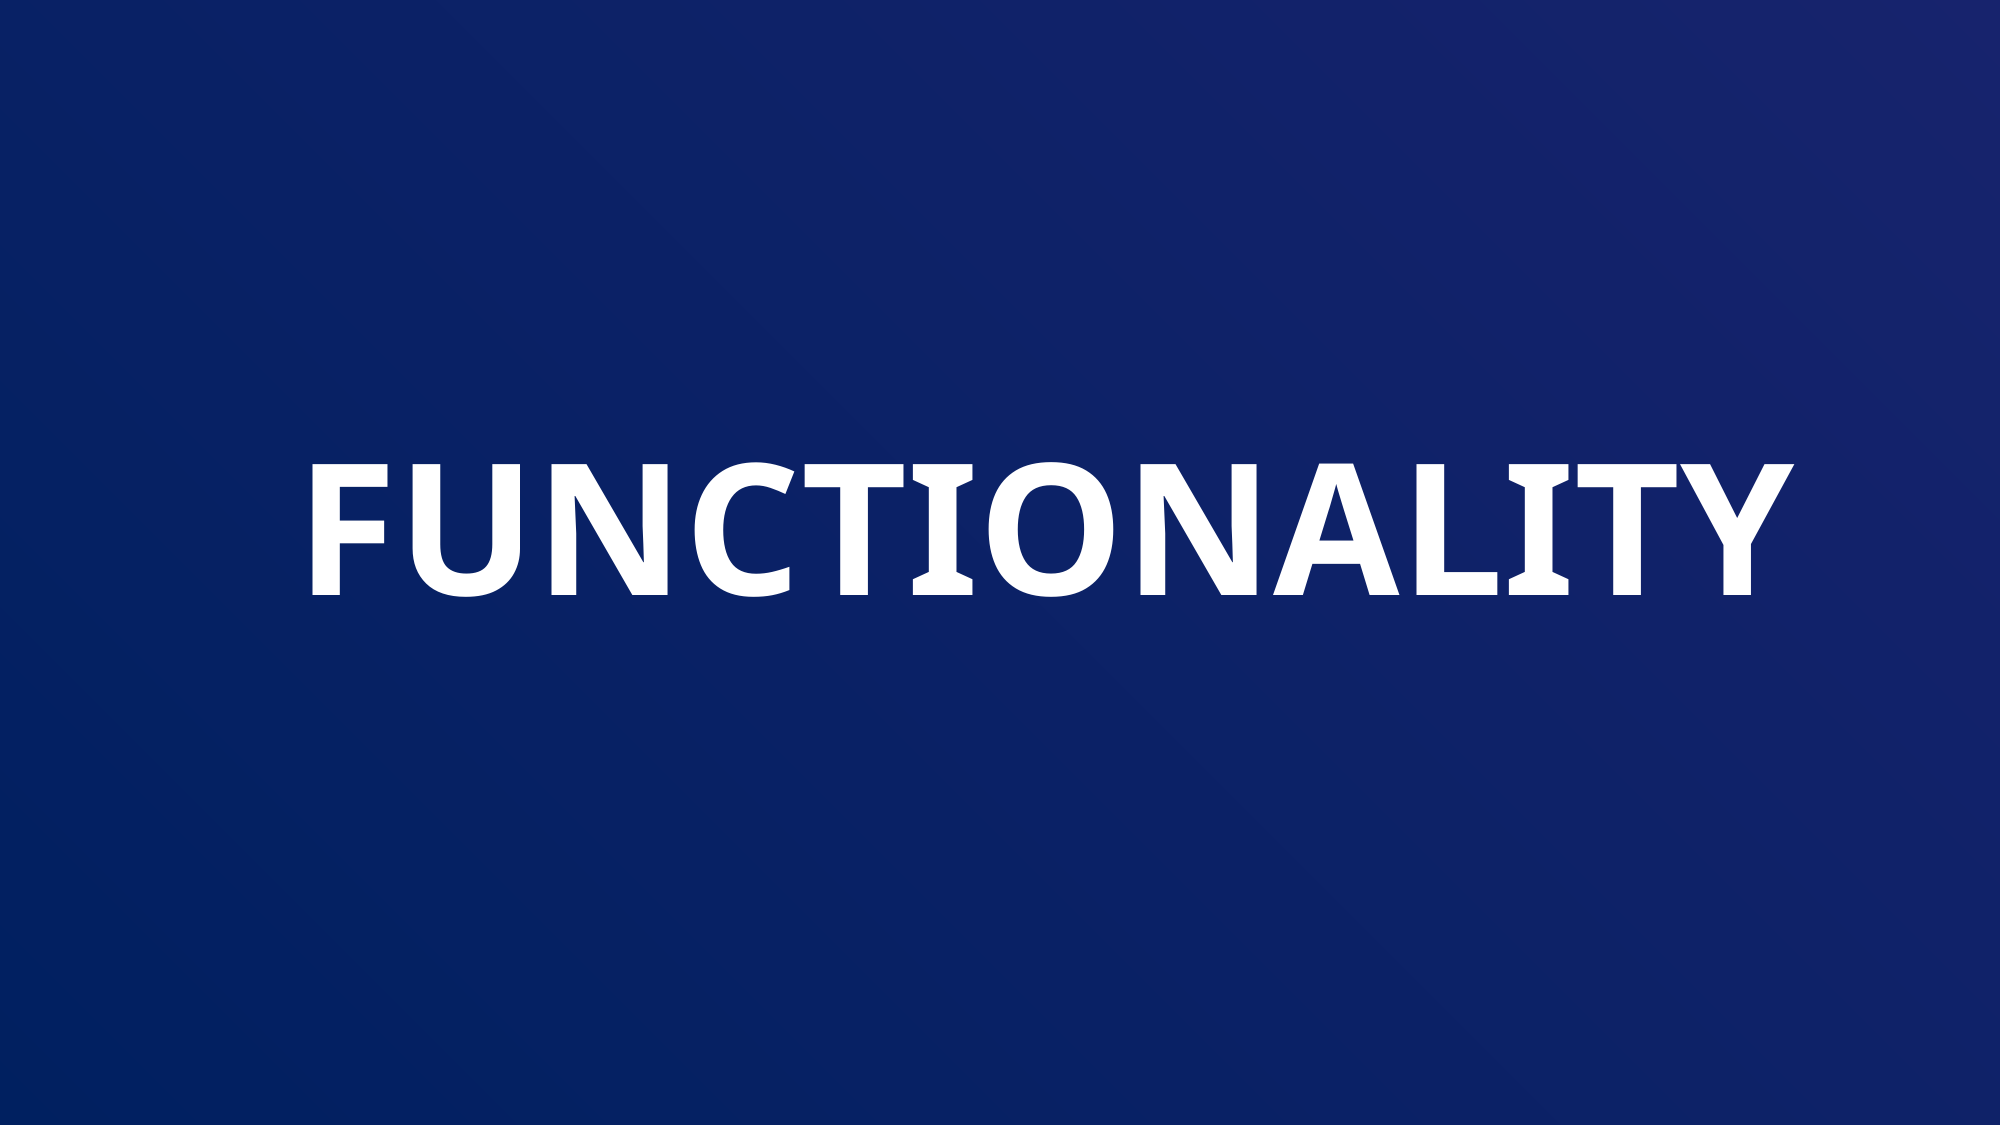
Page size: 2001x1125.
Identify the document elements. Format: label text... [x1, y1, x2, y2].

text_box FUNCTIONALITY [282, 404, 1968, 640]
